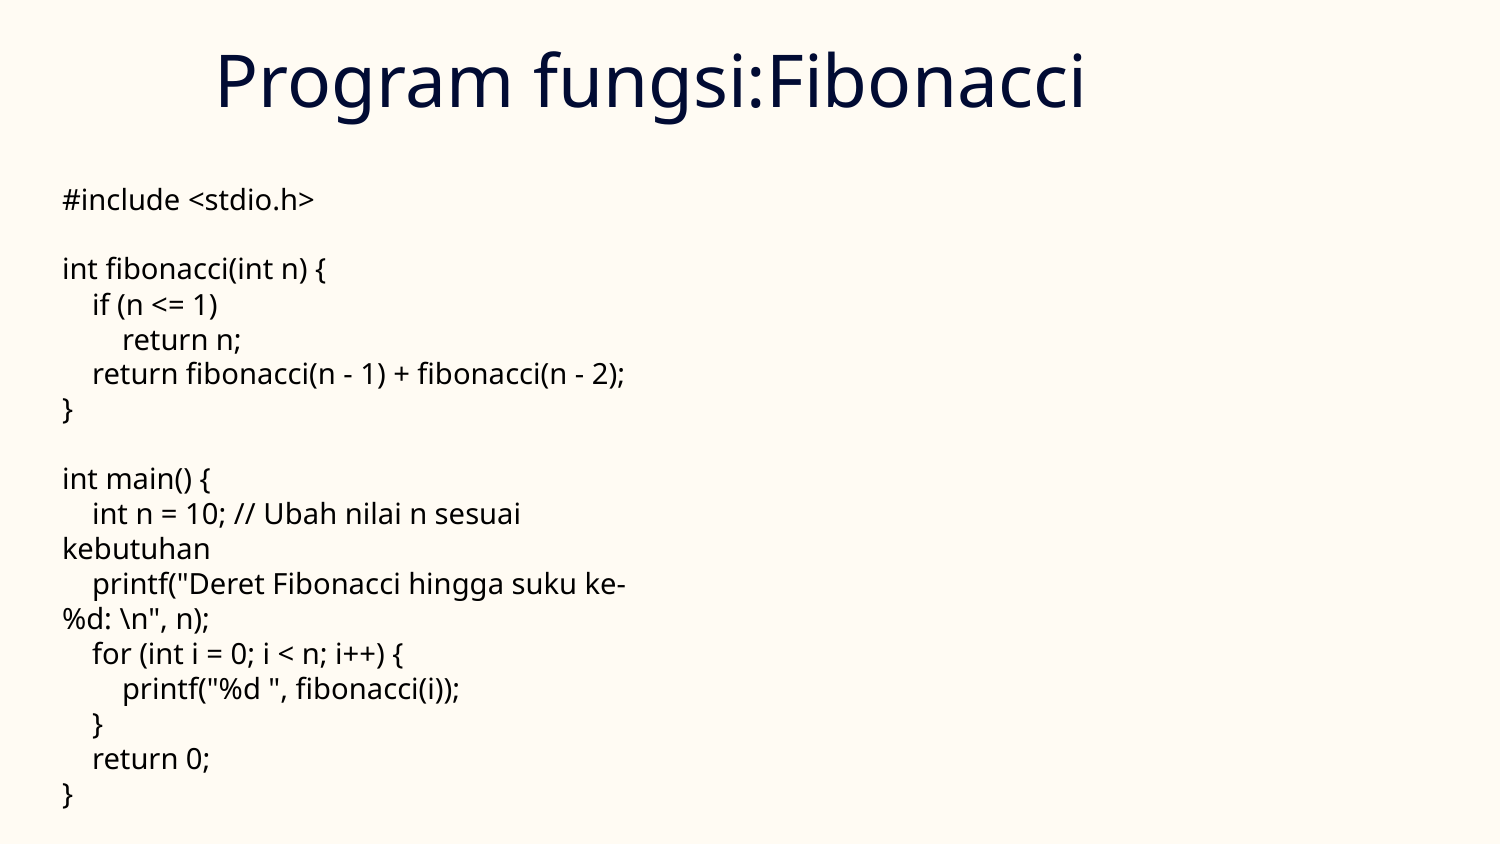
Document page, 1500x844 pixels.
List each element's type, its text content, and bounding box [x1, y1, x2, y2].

text_box #include <stdio.h> int fibonacci(int n) { if (n <= 1) return n; return fibonacci(n - 1) + fibonacci(n - 2); } int main() { int n = 10; // Ubah nilai n sesuai kebutuhan printf("Deret Fibonacci hingga suku ke-%d: \n", n); for (int i = 0; i < n; i++) { printf("%d ", fibonacci(i)); } return 0; } [47, 173, 675, 818]
title Program fungsi:Fibonacci [199, 19, 1178, 114]
